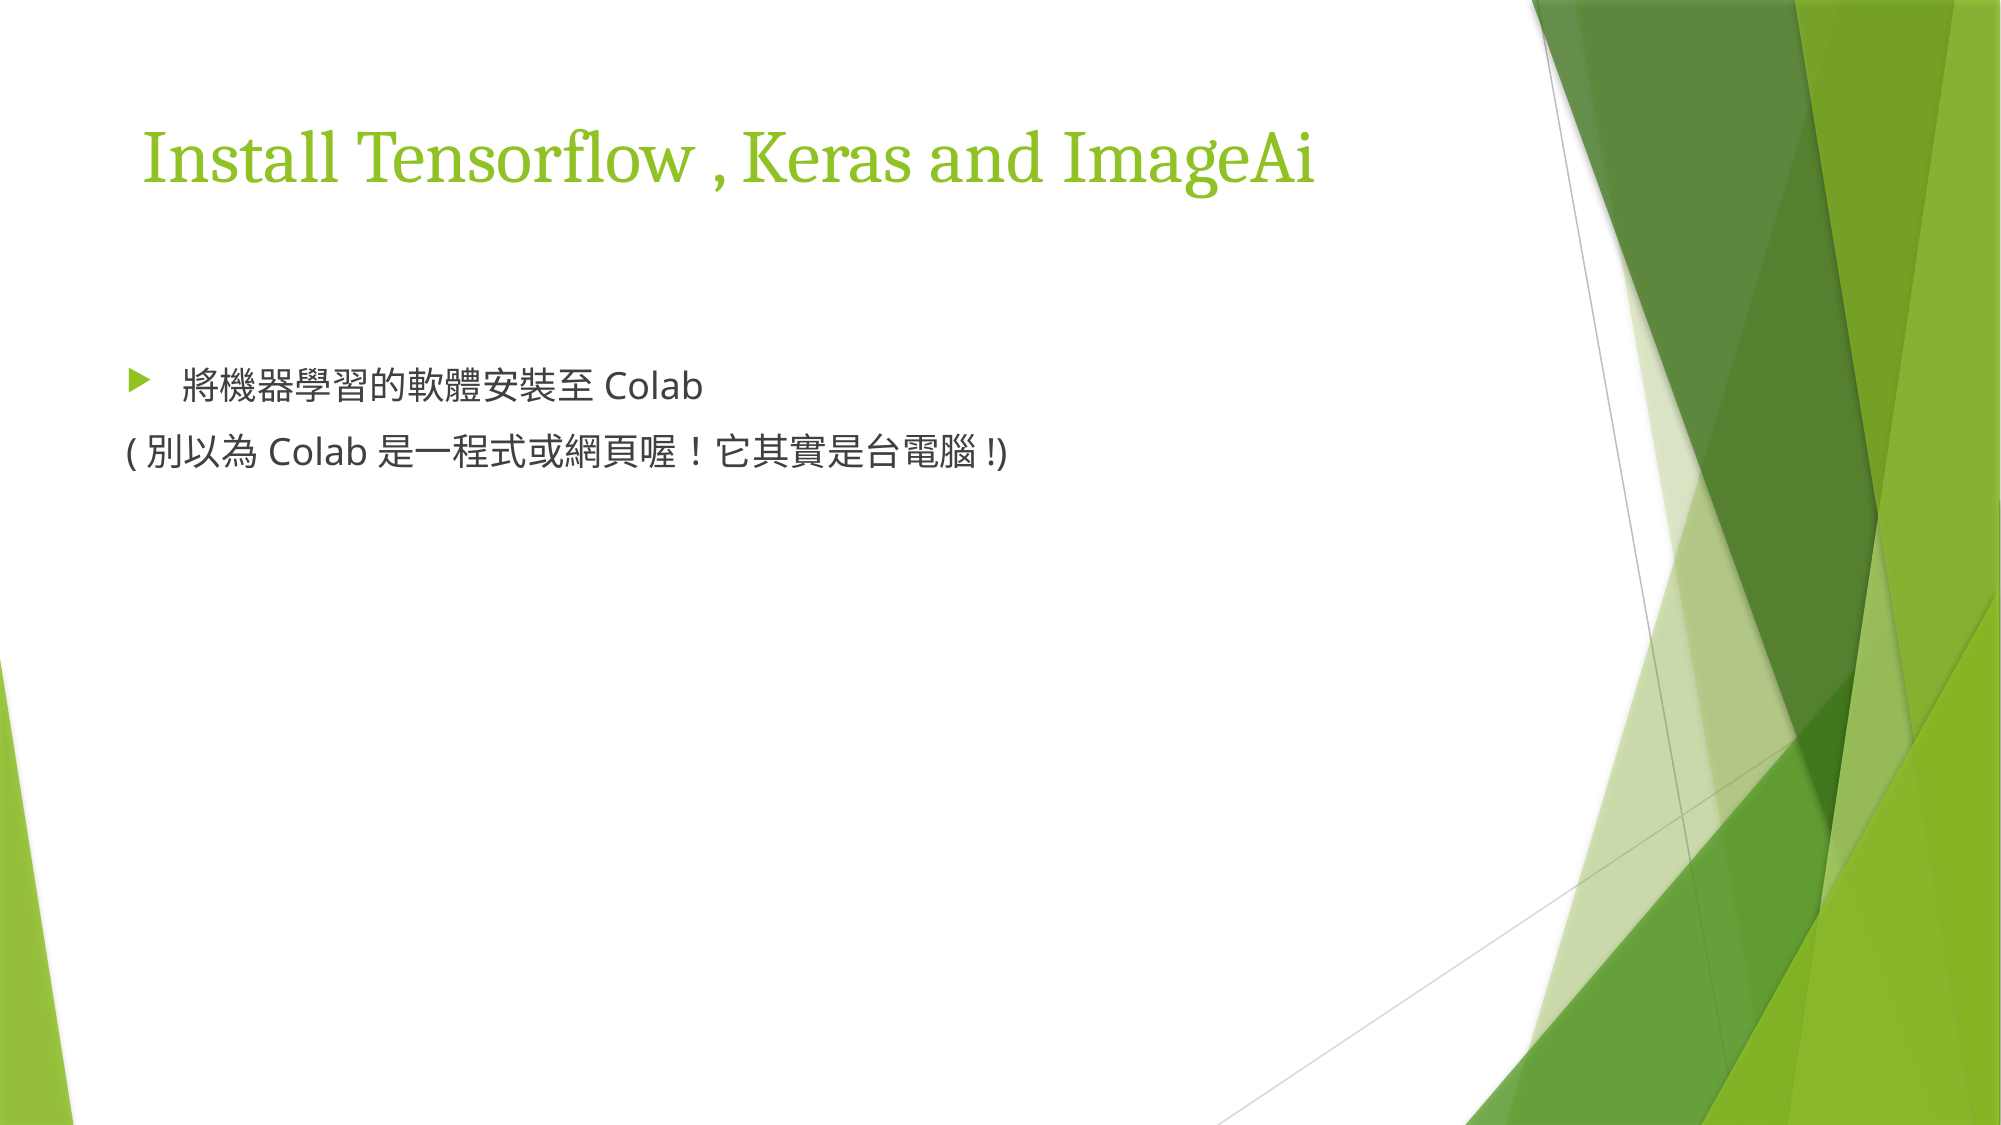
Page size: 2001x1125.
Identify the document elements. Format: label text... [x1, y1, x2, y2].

list 將機器學習的軟體安裝至Colab (別以為Colab是一程式或網頁喔！它其實是台電腦!) [111, 354, 1522, 992]
title Install Tensorflow , Keras and ImageAi [111, 99, 1522, 317]
